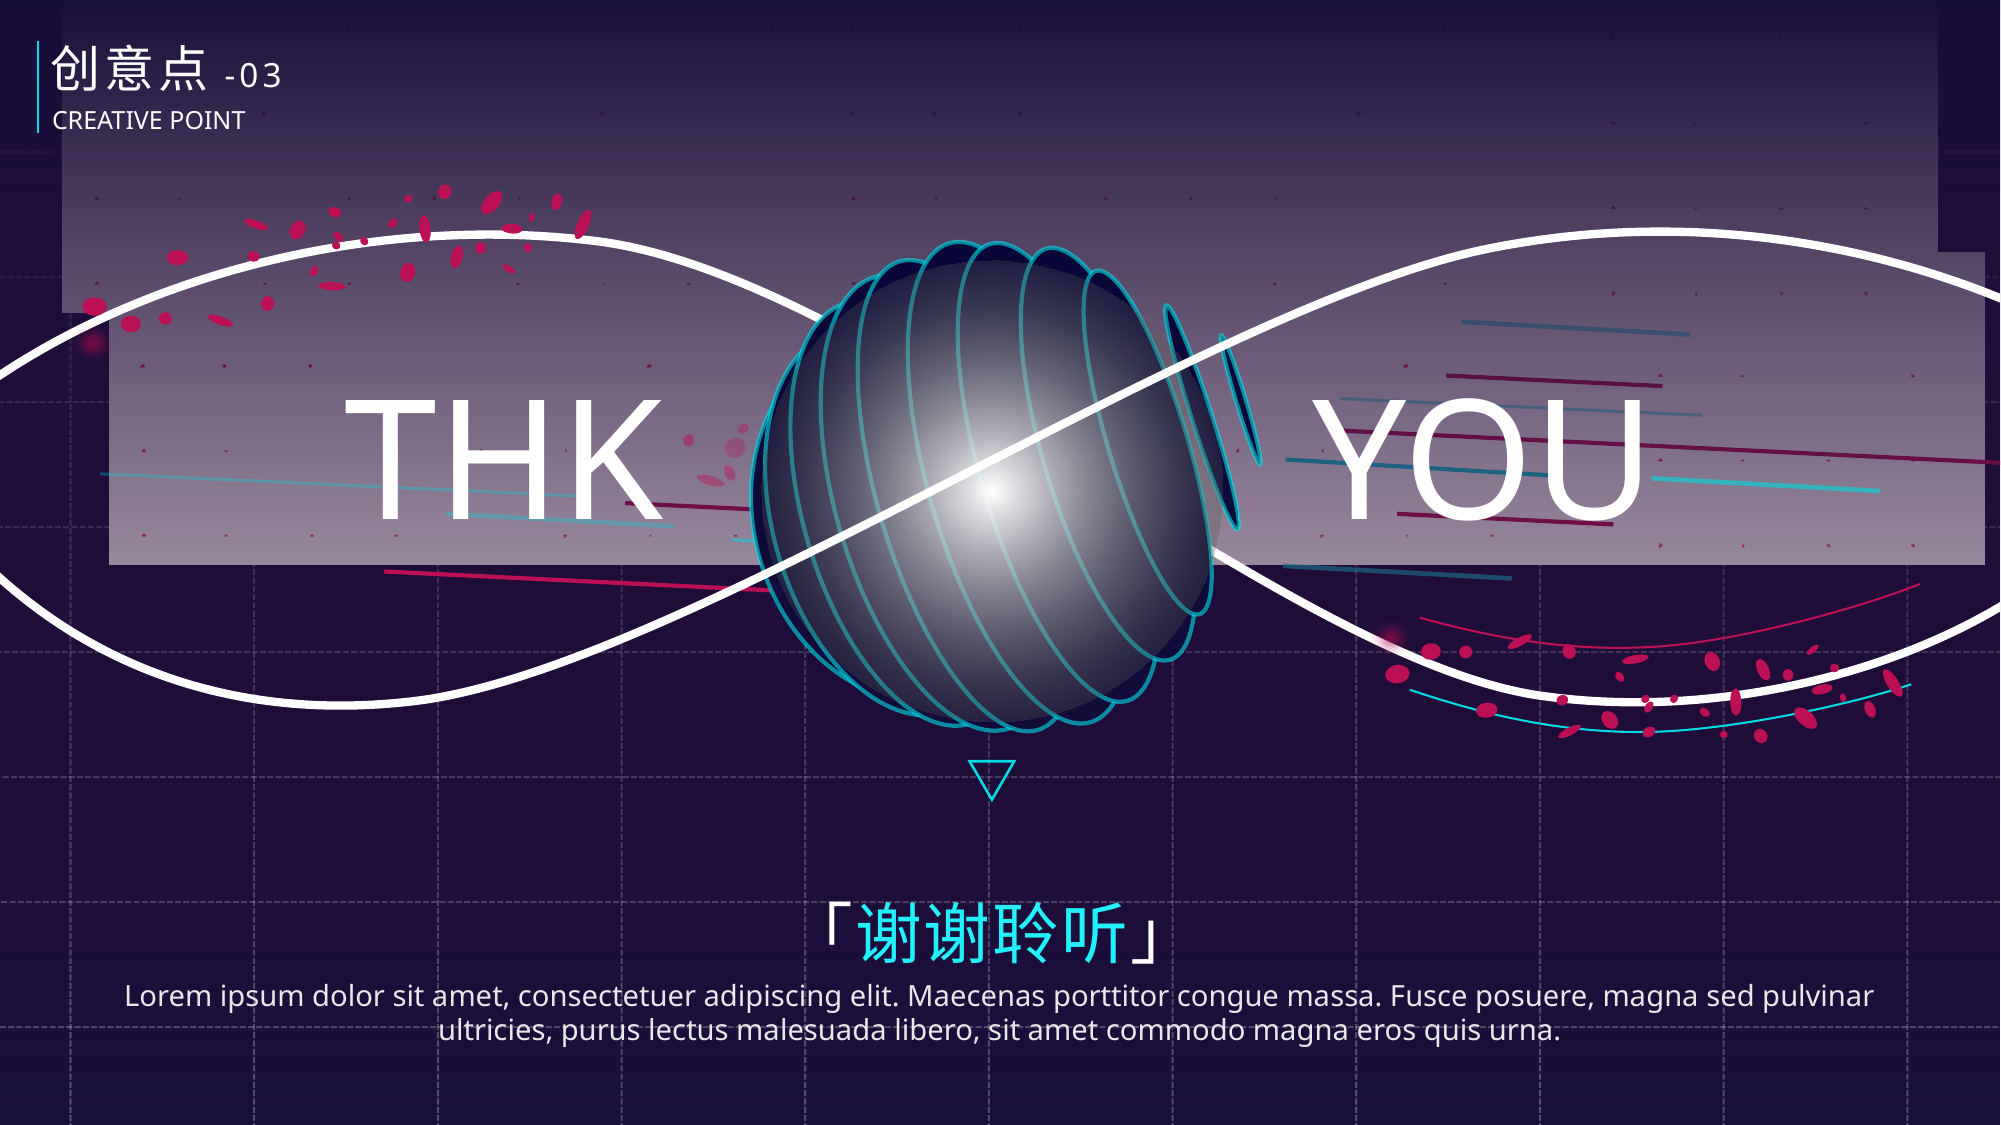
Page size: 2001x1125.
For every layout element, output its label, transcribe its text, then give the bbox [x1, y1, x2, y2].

text_box 「谢谢聆听」 [758, 884, 1226, 969]
text_box THK YOU [302, 345, 1698, 561]
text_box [1367, 577, 1894, 762]
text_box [62, 184, 589, 369]
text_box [35, 29, 559, 143]
text_box [967, 760, 1017, 802]
text_box Lorem ipsum dolor sit amet, consectetuer adipiscing elit. Maecenas porttitor congue massa. Fusce posuere, magna sed pulvinar ultricies, purus lectus malesuada libero, sit amet commodo magna eros quis urna. [100, 969, 1899, 1054]
